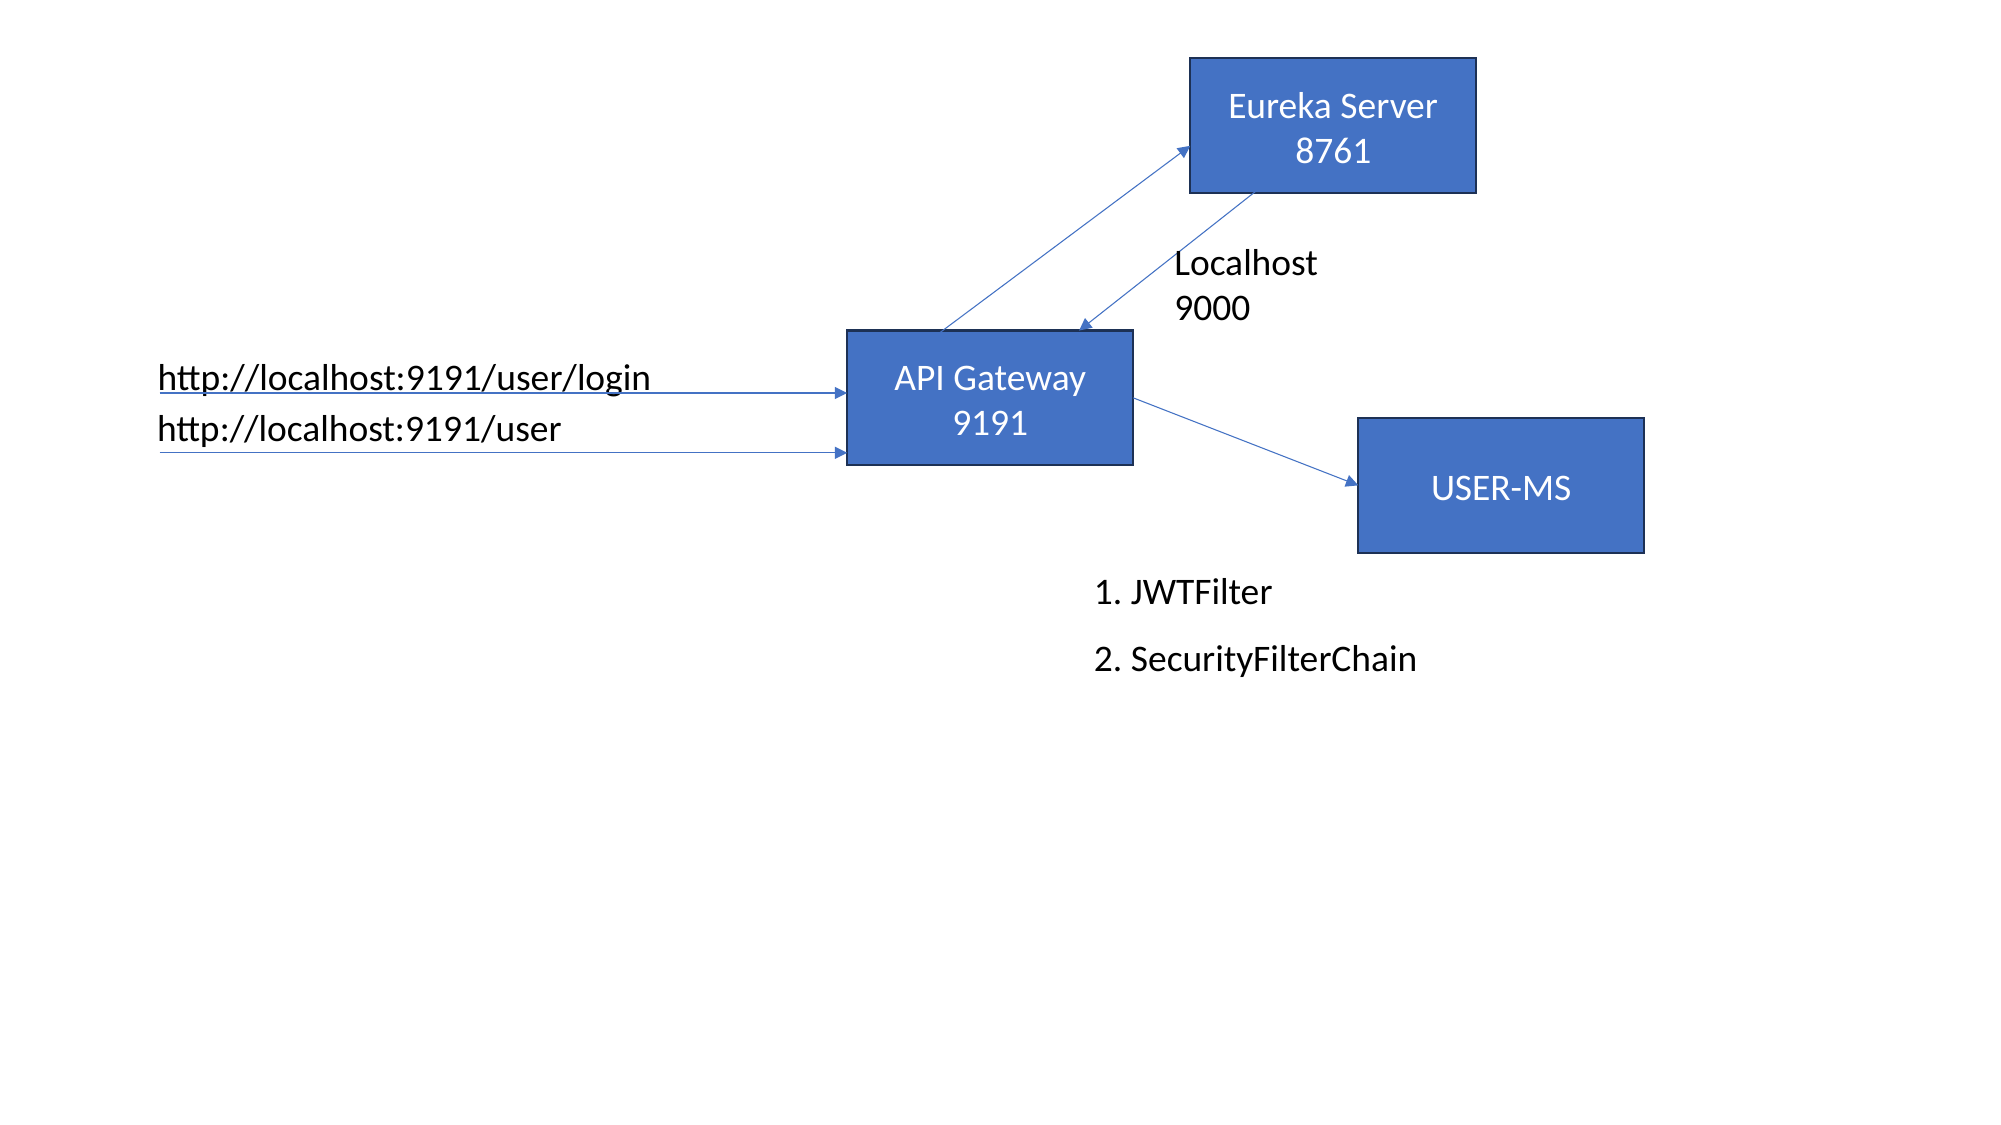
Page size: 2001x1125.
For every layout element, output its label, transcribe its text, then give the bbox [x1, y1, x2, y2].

text_box USER-MS [1357, 417, 1645, 554]
text_box http://localhost:9191/user/login [142, 346, 813, 406]
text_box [1079, 180, 1270, 331]
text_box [916, 145, 1191, 350]
text_box 2. SecurityFilterChain [1079, 627, 1505, 687]
text_box 1. JWTFilter [1079, 559, 1305, 620]
text_box Localhost 9000 [1191, 230, 1459, 336]
text_box http://localhost:9191/user [142, 396, 812, 457]
text_box API Gateway 9191 [846, 329, 1134, 466]
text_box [1133, 397, 1359, 486]
text_box Eureka Server 8761 [1189, 57, 1477, 194]
